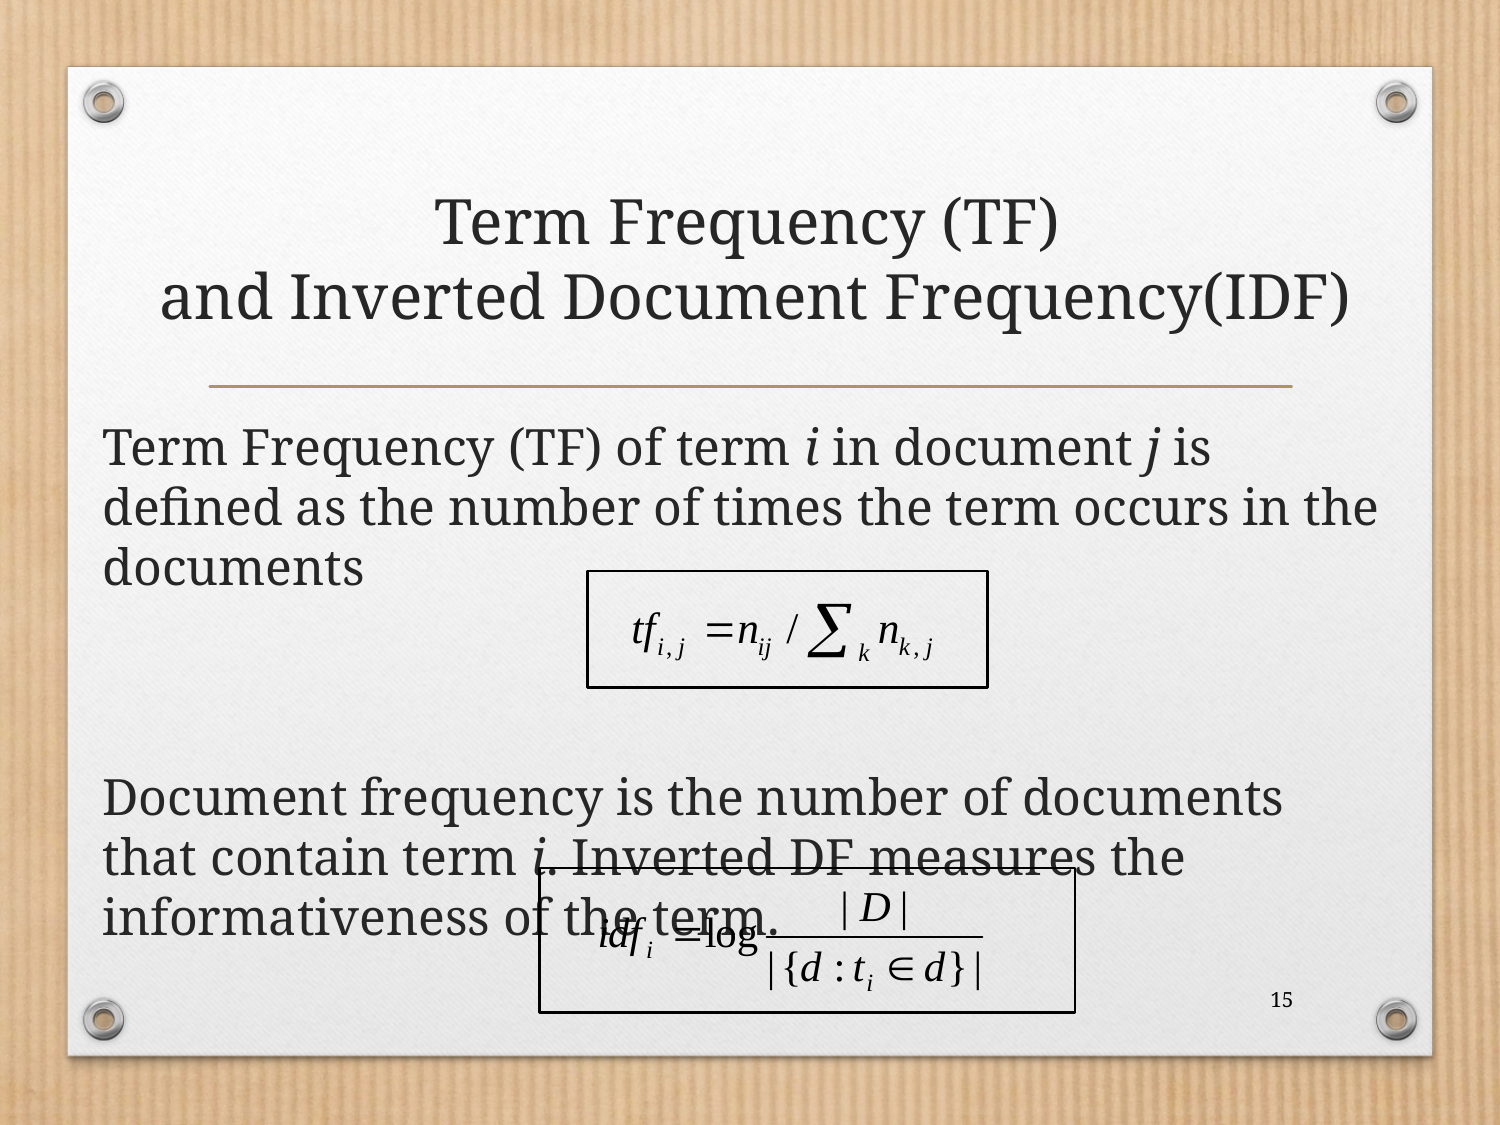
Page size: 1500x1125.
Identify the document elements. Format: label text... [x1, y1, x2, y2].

picture [0, 0, 1500, 1125]
list Term Frequency (TF) of term i in document j is defined as the number of times the term occurs in the documents Document frequency is the number of documents that contain term i. Inverted DF measures the informativeness of the term. [87, 408, 1400, 974]
title Term Frequency (TF) and Inverted Document Frequency(IDF) [112, 150, 1400, 365]
slide_number 15 [1243, 977, 1309, 1024]
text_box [624, 595, 951, 675]
text_box [538, 867, 1076, 1014]
text_box [586, 570, 989, 689]
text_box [592, 880, 993, 1002]
